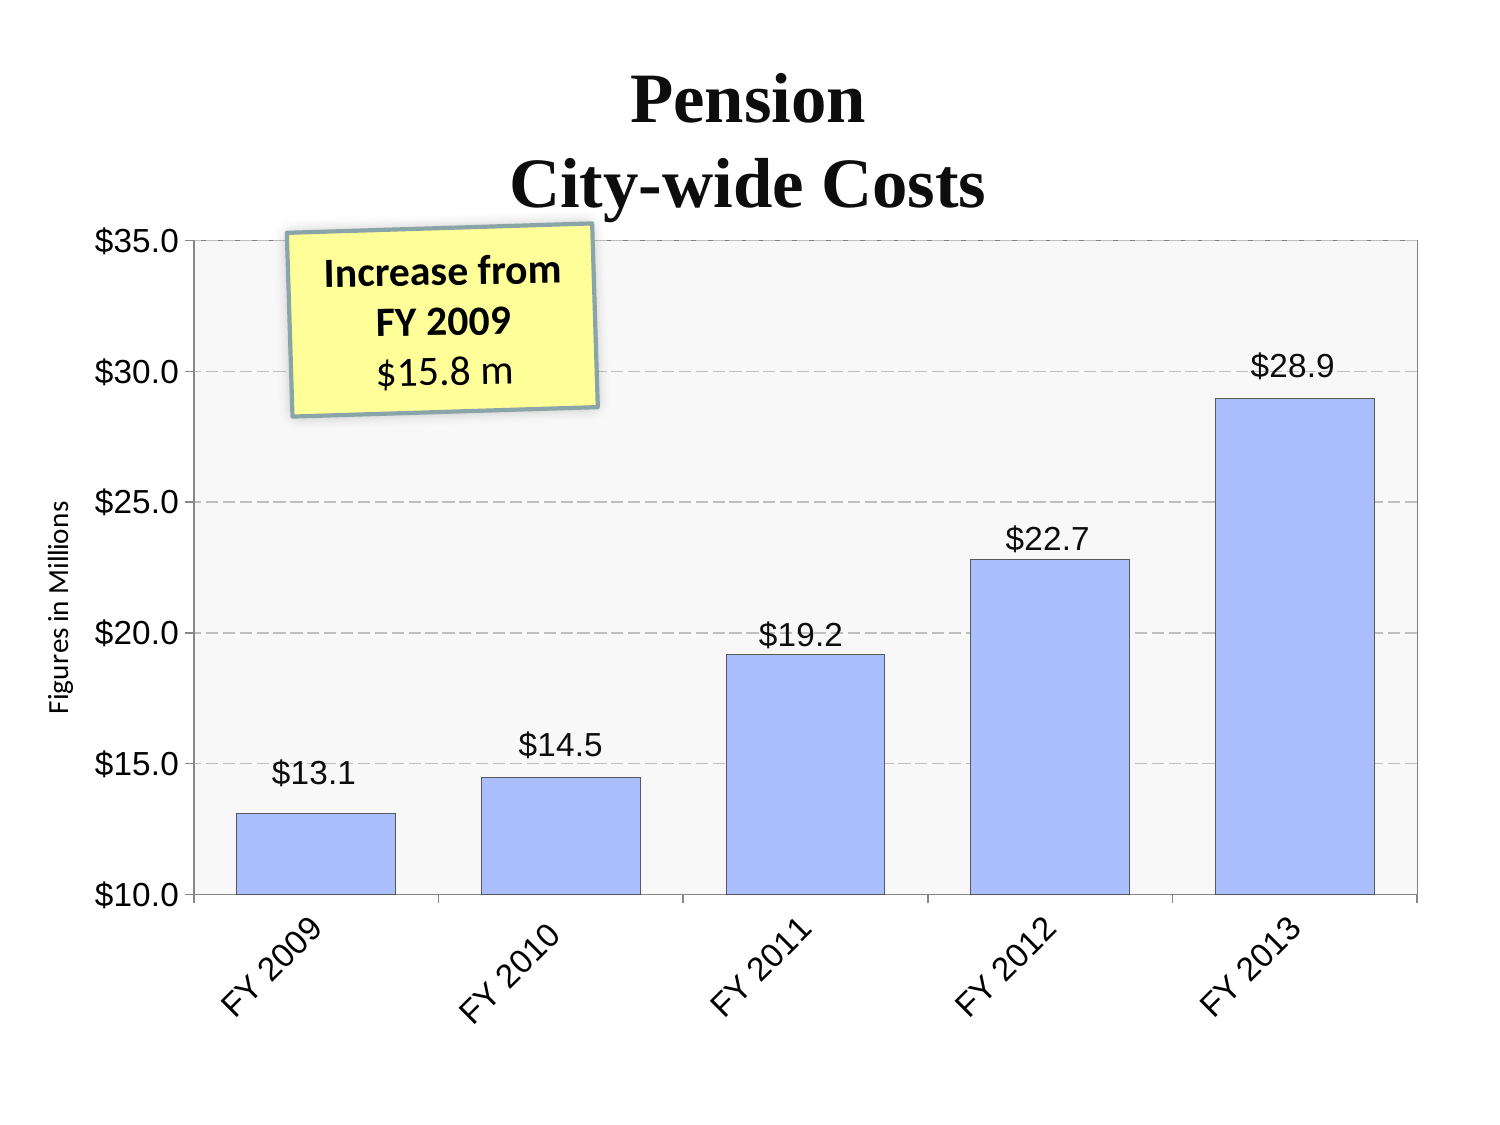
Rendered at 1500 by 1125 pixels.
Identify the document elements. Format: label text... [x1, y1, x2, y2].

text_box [270, 227, 617, 413]
text_box Pension City-wide Costs [477, 43, 1019, 160]
chart [37, 162, 1463, 1063]
